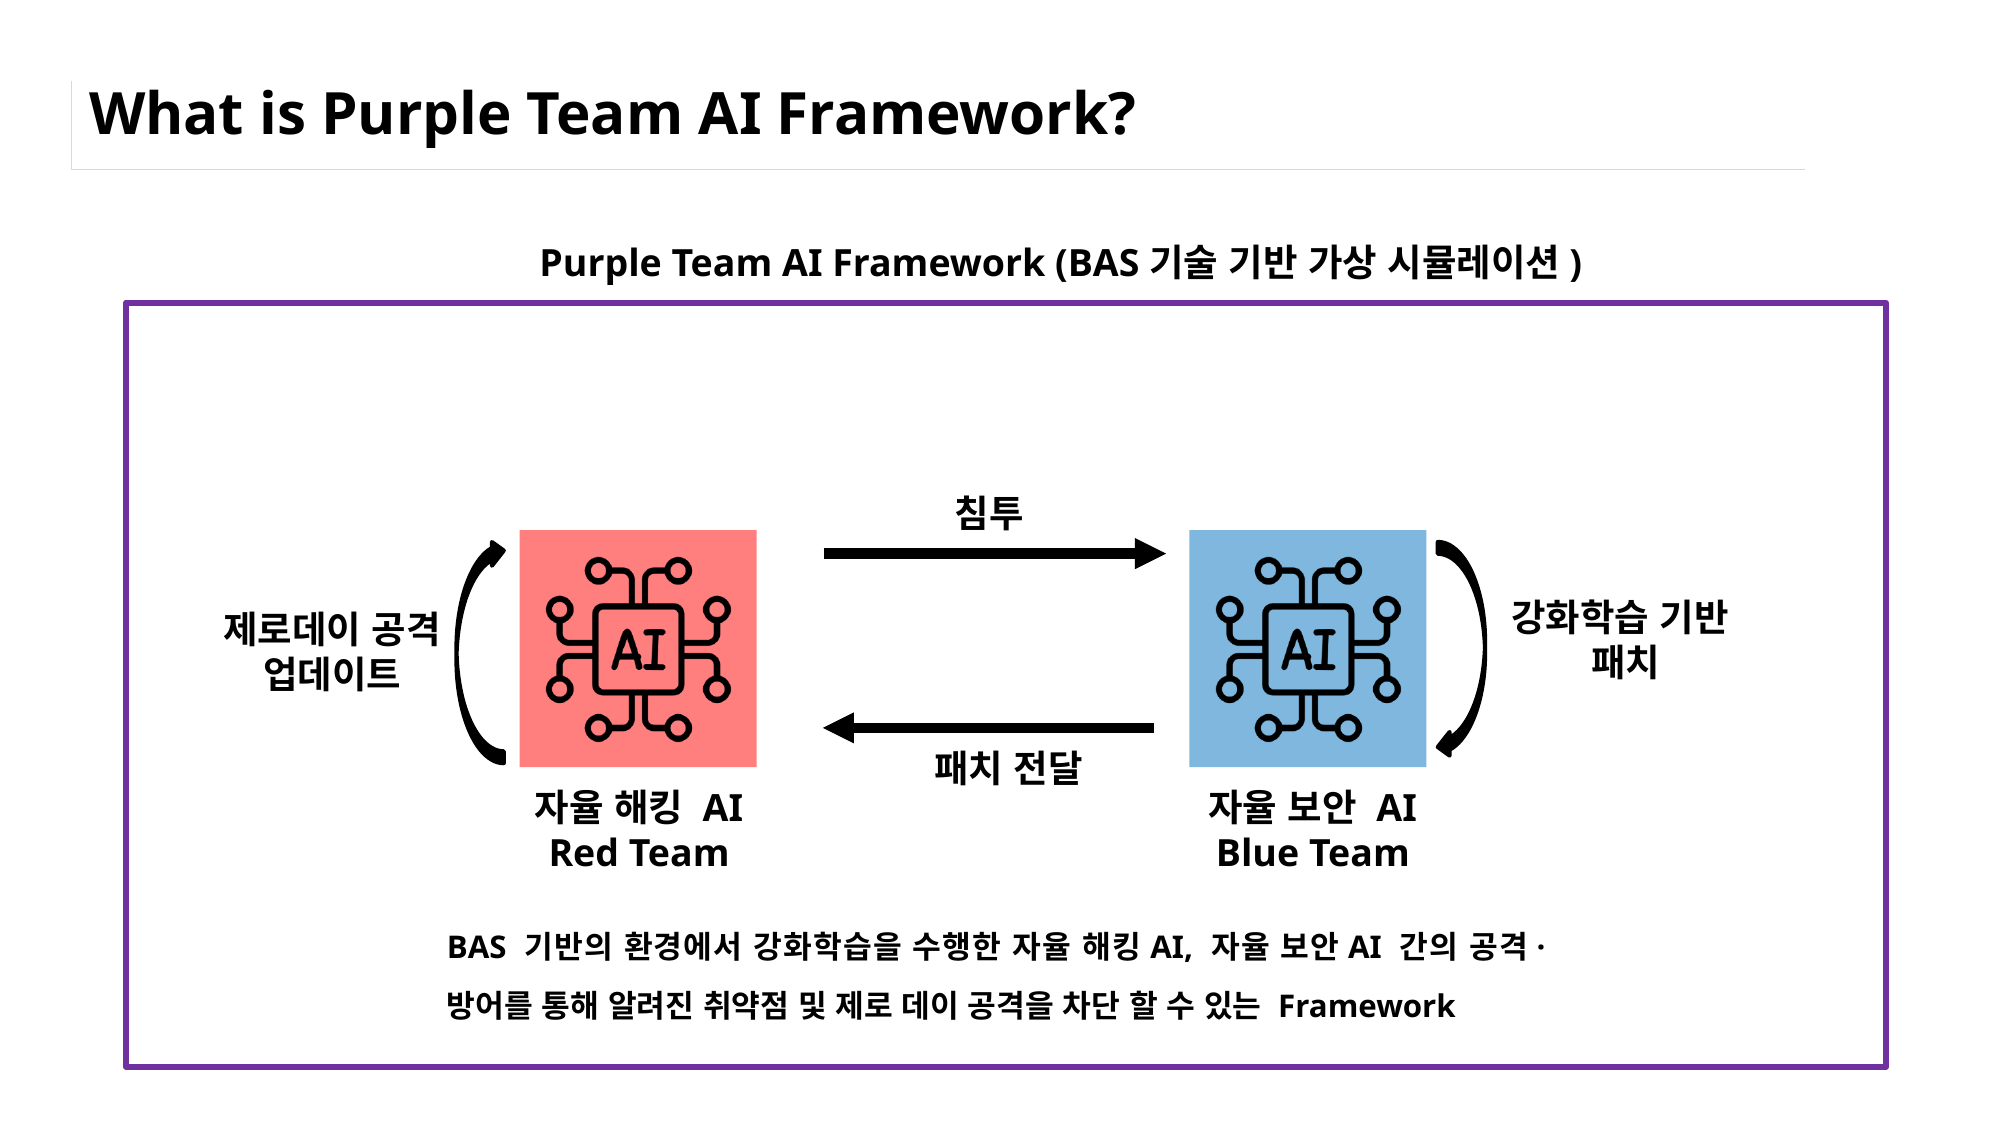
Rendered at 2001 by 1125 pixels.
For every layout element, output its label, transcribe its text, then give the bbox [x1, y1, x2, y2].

text_box Purple Team AI Framework (BAS기술 기반 가상 시뮬레이션) [524, 231, 1597, 292]
text_box 제로데이 공격 업데이트 [208, 598, 456, 703]
text_box BAS 기반의 환경에서 강화학습을 수행한 자율 해킹AI, 자율 보안AI 간의 공격·방어를 통해 알려진 취약점 및 제로 데이 공격을 차단 할 수 있는 Framework [432, 897, 1568, 1032]
text_box 패치 전달 [919, 738, 1098, 798]
text_box 자율 해킹 AI Red Team [519, 776, 759, 882]
text_box [1435, 539, 1488, 758]
picture [519, 529, 757, 768]
text_box 강화학습 기반 패치 [1496, 586, 1755, 691]
text_box 자율 보안 AI Blue Team [1193, 776, 1432, 882]
text_box [124, 301, 1888, 1069]
picture [1189, 529, 1427, 768]
title What is Purple Team AI Framework? [74, 61, 1949, 162]
text_box [456, 540, 506, 766]
text_box 침투 [940, 482, 1072, 543]
